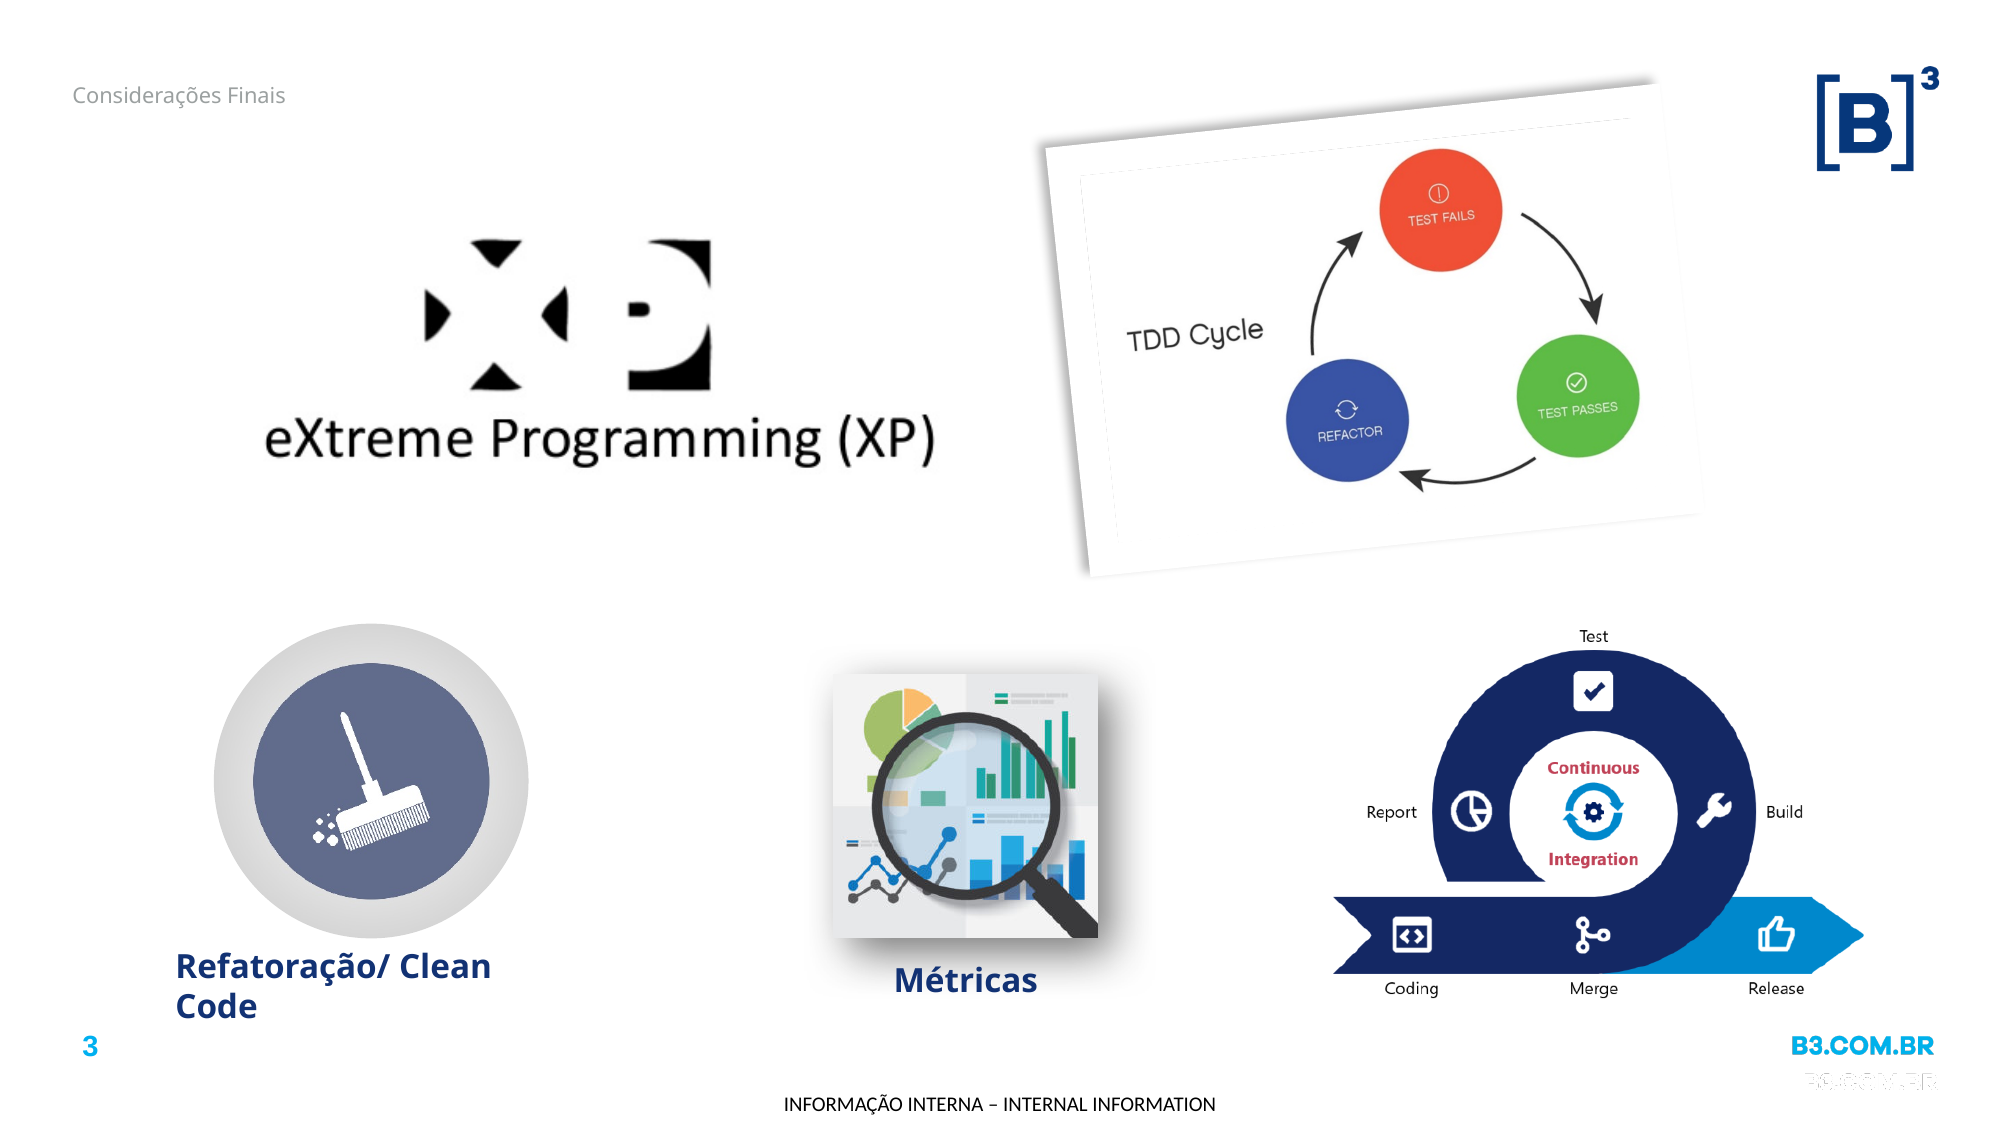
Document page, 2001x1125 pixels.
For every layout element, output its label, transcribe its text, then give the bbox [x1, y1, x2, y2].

picture [1081, 133, 1670, 542]
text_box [833, 673, 1099, 1008]
picture [1771, 28, 1959, 217]
picture [233, 123, 967, 515]
picture [1803, 1069, 1938, 1094]
picture [1320, 613, 1877, 1005]
title Considerações Finais [57, 57, 1839, 133]
picture [1791, 1031, 1934, 1059]
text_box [160, 623, 582, 995]
